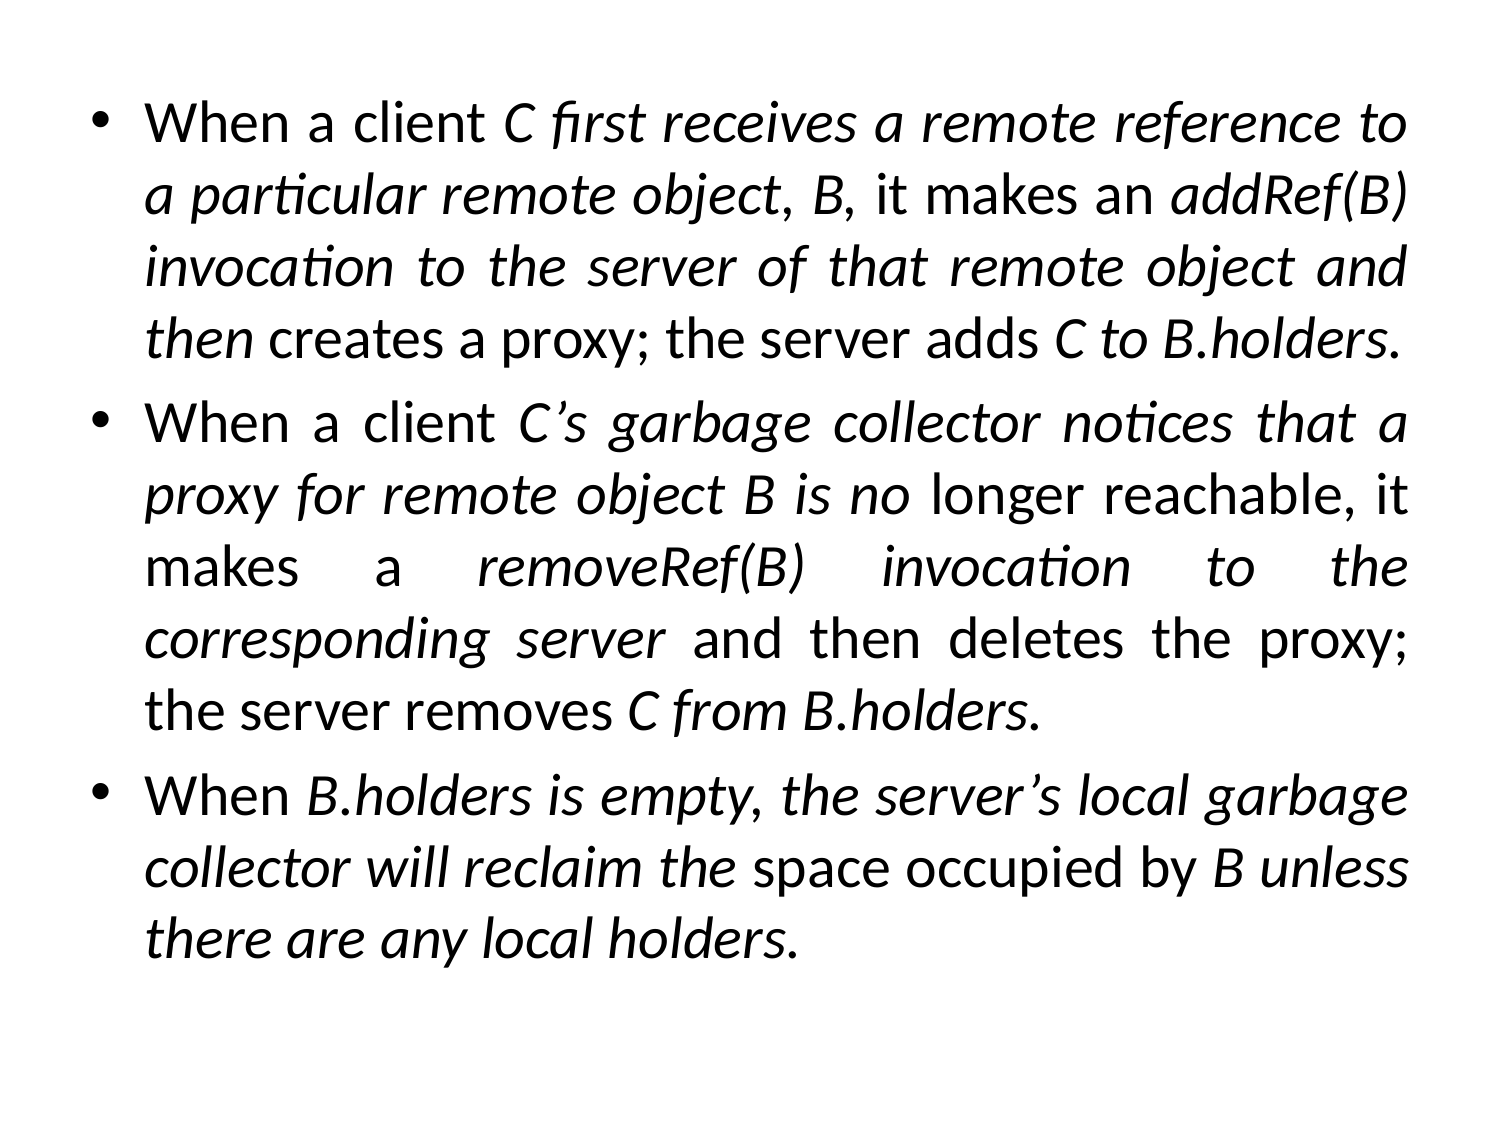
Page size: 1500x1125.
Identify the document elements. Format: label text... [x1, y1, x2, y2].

list When a client C first receives a remote reference to a particular remote object, B, it makes an addRef(B) invocation to the server of that remote object and then creates a proxy; the server adds C to B.holders. When a client C’s garbage collector notices that a proxy for remote object B is no longer reachable, it makes a removeRef(B) invocation to the corresponding server and then deletes the proxy; the server removes C from B.holders. When B.holders is empty, the server’s local garbage collector will reclaim the space occupied by B unless there are any local holders. [75, 75, 1425, 1005]
